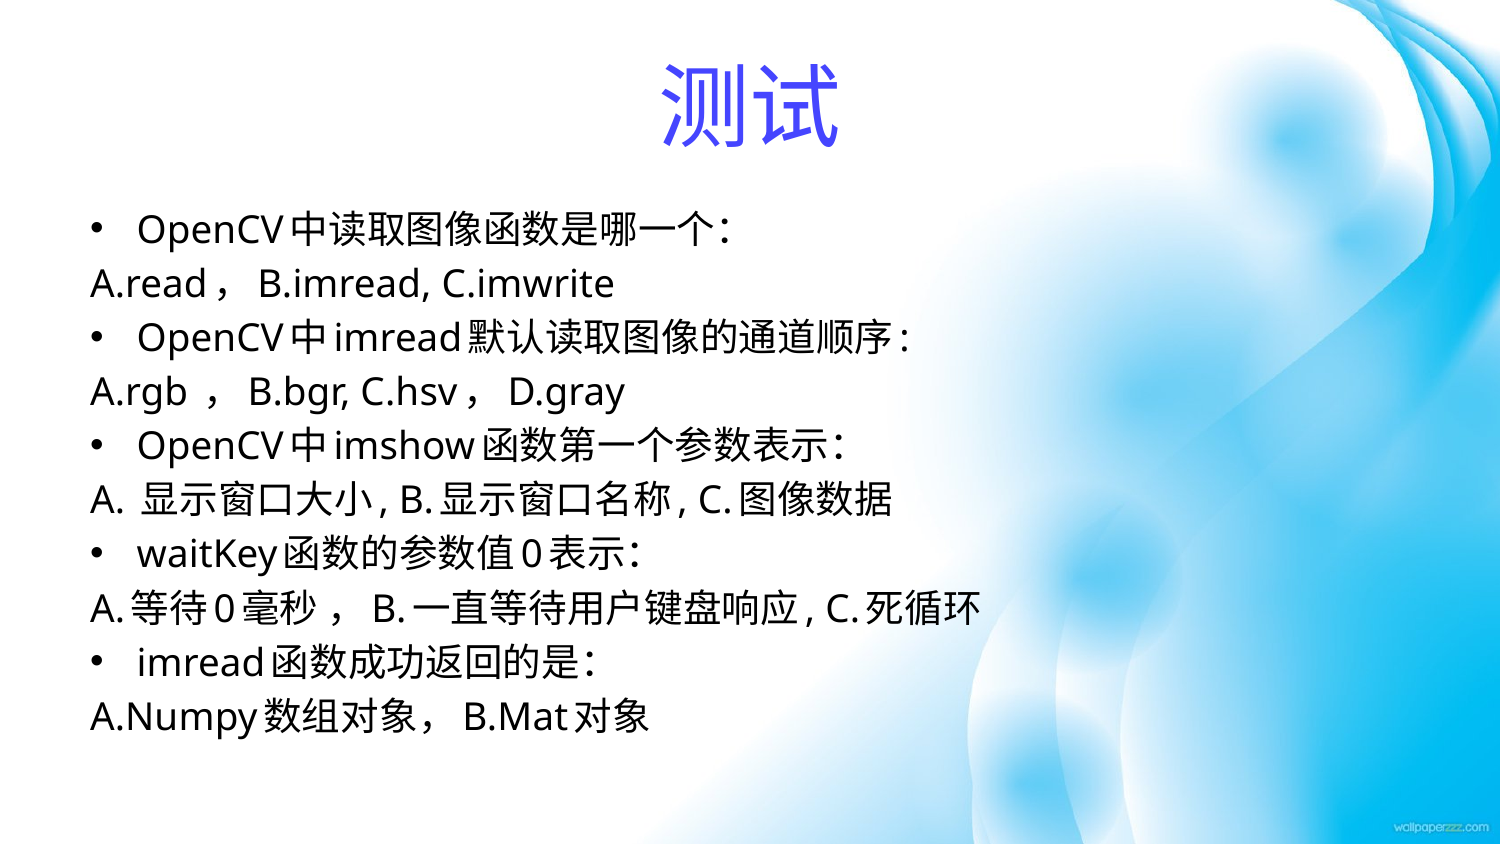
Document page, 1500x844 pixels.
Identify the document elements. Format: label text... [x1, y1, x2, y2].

picture [1468, 825, 1489, 831]
title 测试 [75, 33, 1425, 175]
list OpenCV中读取图像函数是哪一个： A.read，B.imread, C.imwrite OpenCV中imread默认读取图像的通道顺序: A.rgb ，B.bgr, C.hsv，D.gray OpenCV中imshow函数第一个参数表示： A. 显示窗口大小, B.显示窗口名称, C.图像数据 waitKey函数的参数值0表示： A.等待0毫秒 ，B.一直等待用户键盘响应, C.死循环 imread函数成功返回的是： A.Numpy数组对象，B.Mat对象 [75, 196, 1425, 754]
picture [0, 0, 1500, 844]
picture [1395, 823, 1463, 832]
